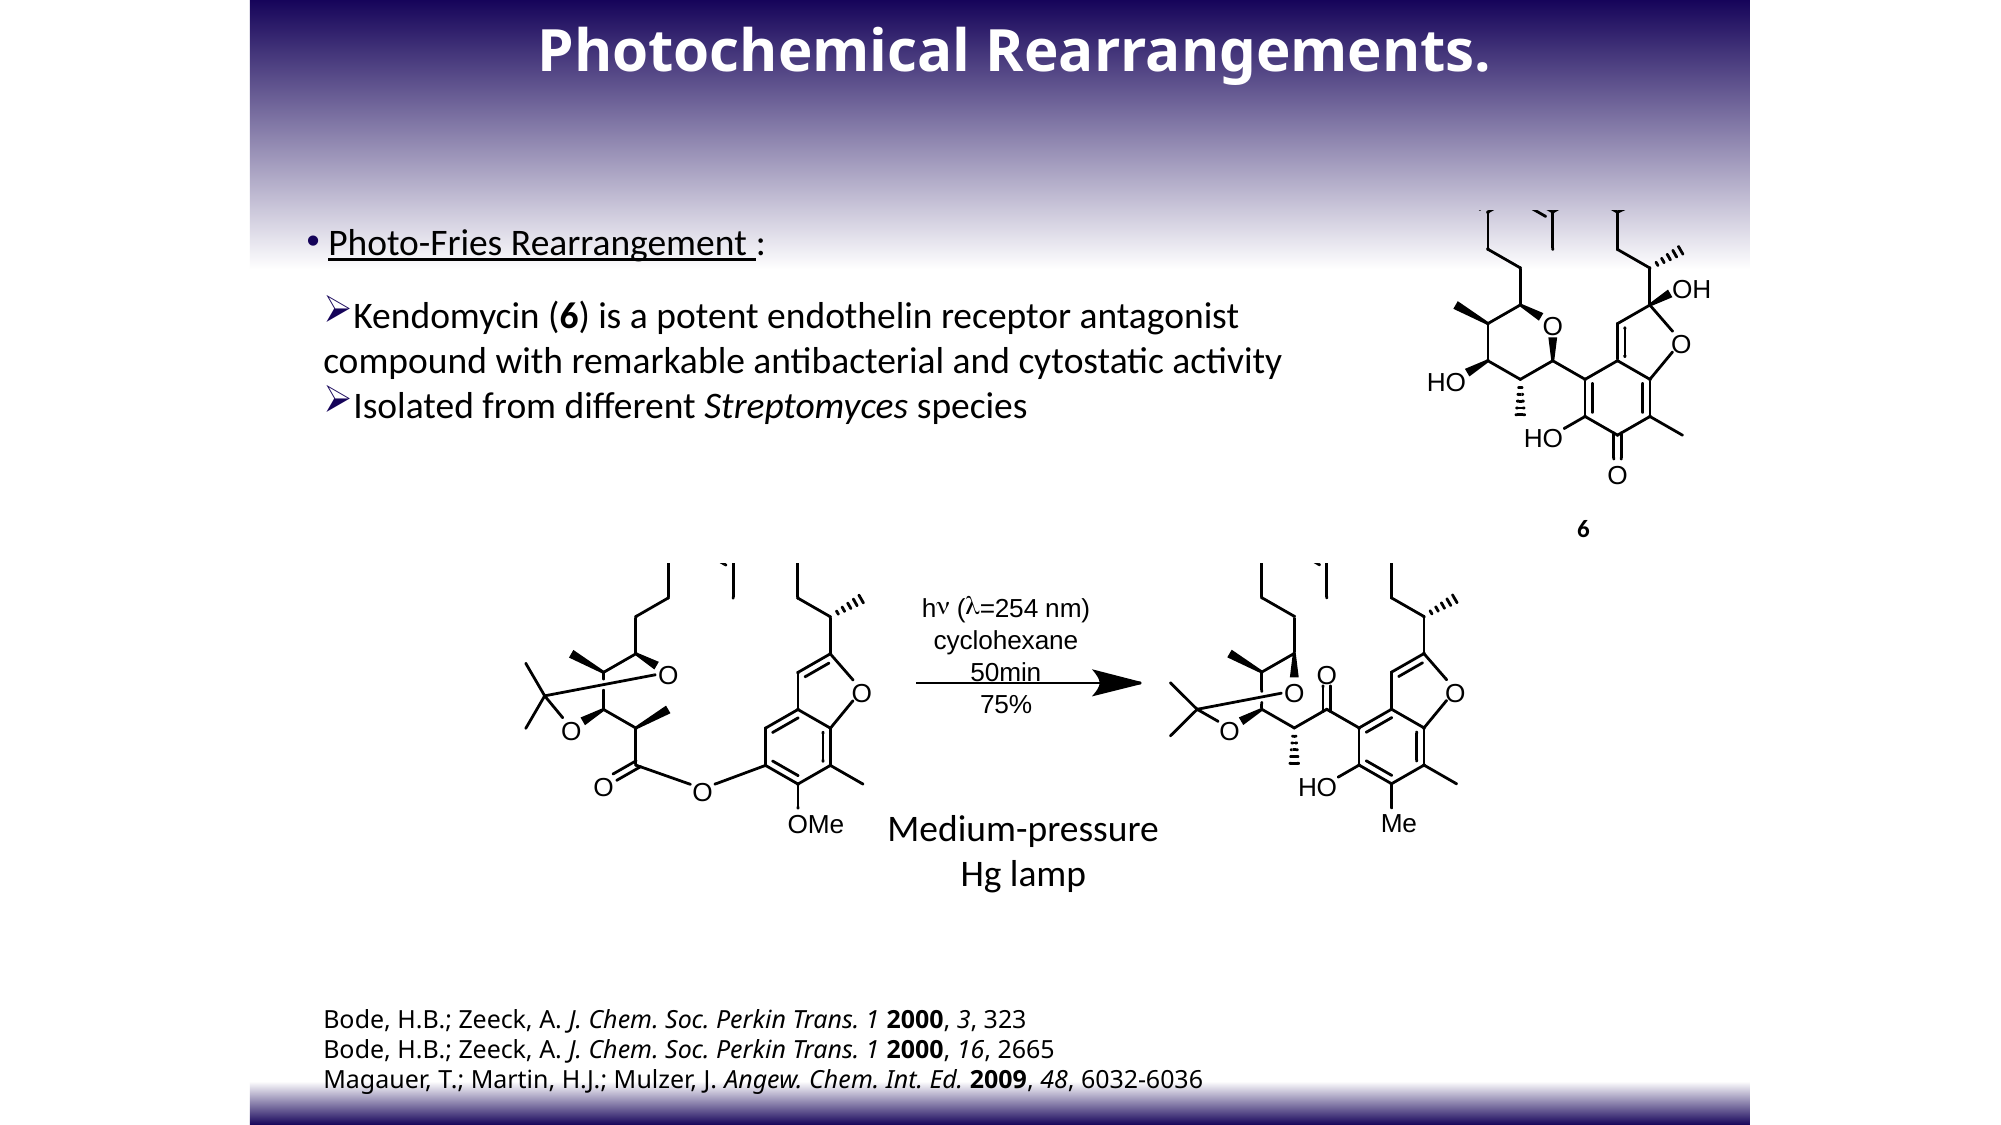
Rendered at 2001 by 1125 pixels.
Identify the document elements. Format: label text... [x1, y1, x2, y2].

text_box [519, 562, 1471, 868]
text_box Photo-Fries Rearrangement : [291, 210, 1047, 271]
text_box Photochemical Rearrangements. [279, 5, 1750, 151]
text_box Medium-pressure Hg lamp [871, 868, 1176, 902]
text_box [1421, 210, 1716, 515]
text_box 6 [1562, 515, 1610, 551]
text_box Kendomycin (6) is a potent endothelin receptor antagonist compound with remarkable antibacterial and cytostatic activity Isolated from different Streptomyces species [308, 283, 1421, 479]
text_box [249, 1082, 1750, 1125]
text_box Bode, H.B.; Zeeck, A. J. Chem. Soc. Perkin Trans. 1 2000, 3, 323 Bode, H.B.; Zeeck, A. J. Chem. Soc. Perkin Trans. 1 2000, 16, 2665 Magauer, T.; Martin, H.J.; Mulzer, J. Angew. Chem. Int. Ed. 2009, 48, 6032-6036 [308, 996, 1680, 1101]
text_box [249, 0, 1750, 270]
